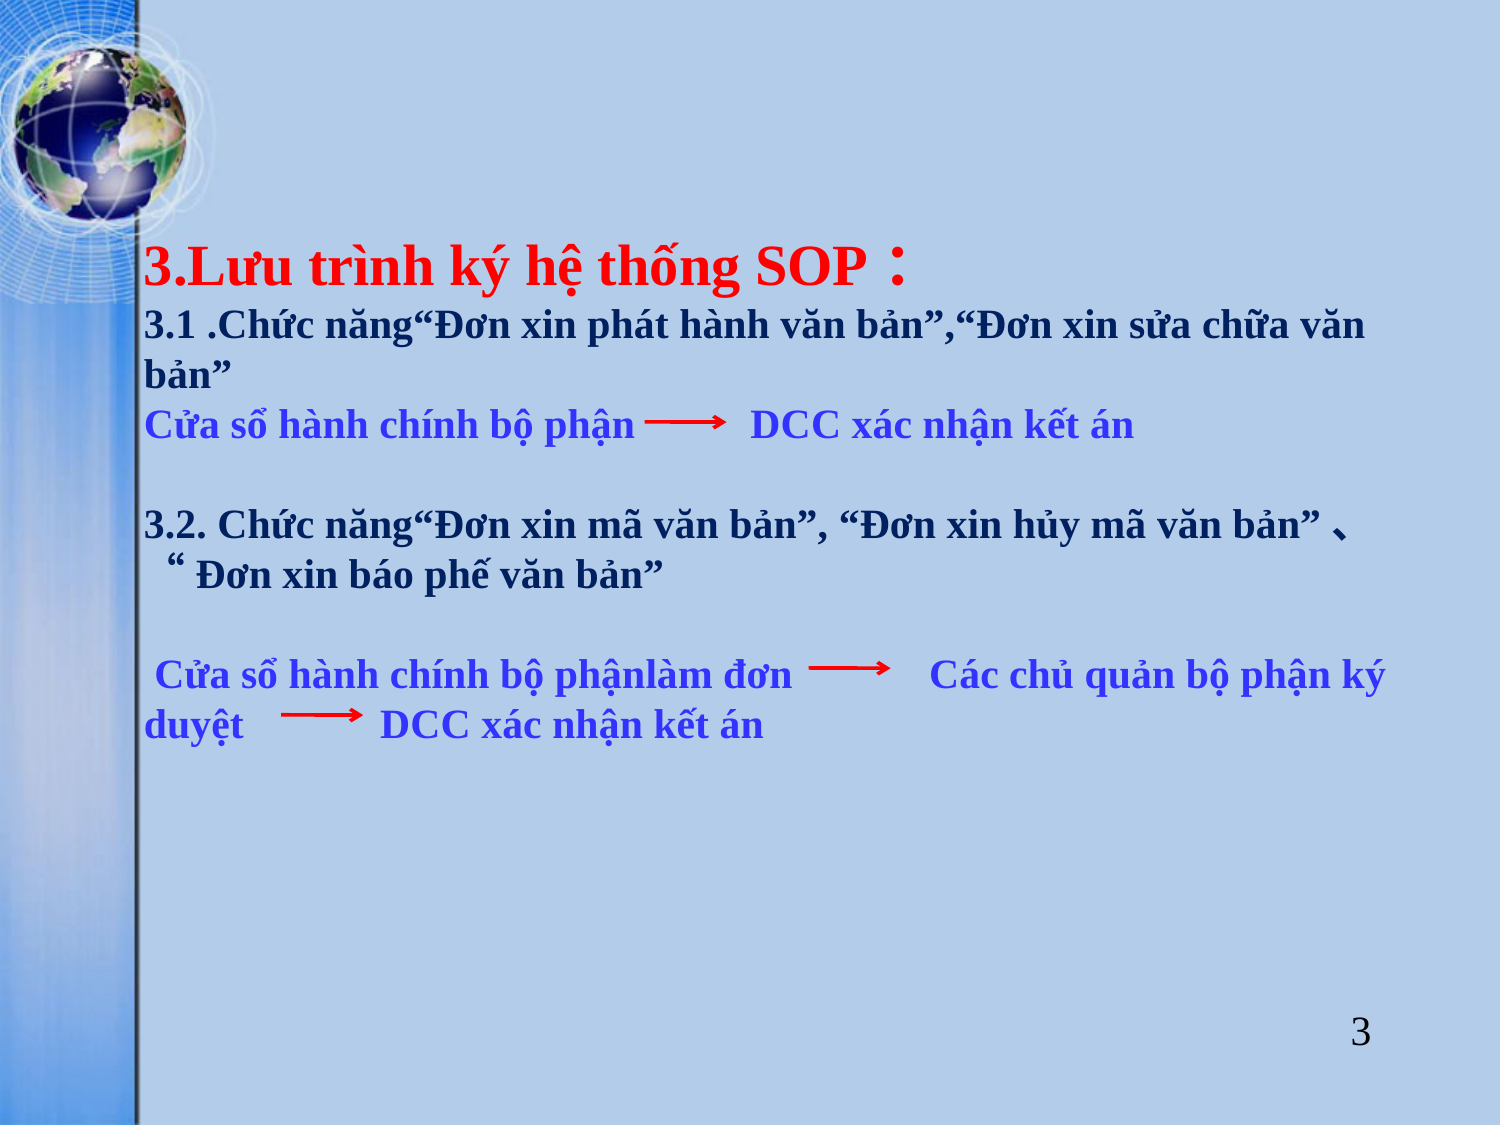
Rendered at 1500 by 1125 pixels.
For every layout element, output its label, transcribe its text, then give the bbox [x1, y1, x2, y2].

picture [0, 0, 1500, 1125]
text_box 3 [1335, 996, 1418, 1061]
title 3.Lưu trình ký hệ thống SOP： 3.1 .Chức năng“Đơn xin phát hành văn bản”,“Đơn xin sửa chữa văn bản” Cửa sổ hành chính bộ phận DCC xác nhận kết án 3.2. Chức năng“Đơn xin mã văn bản”, “Đơn xin hủy mã văn bản”、“Đơn xin báo phế văn bản” Cửa sổ hành chính bộ phậnlàm đơn Các chủ quản bộ phận ký duyệt DCC xác nhận kết án [128, 175, 1463, 844]
